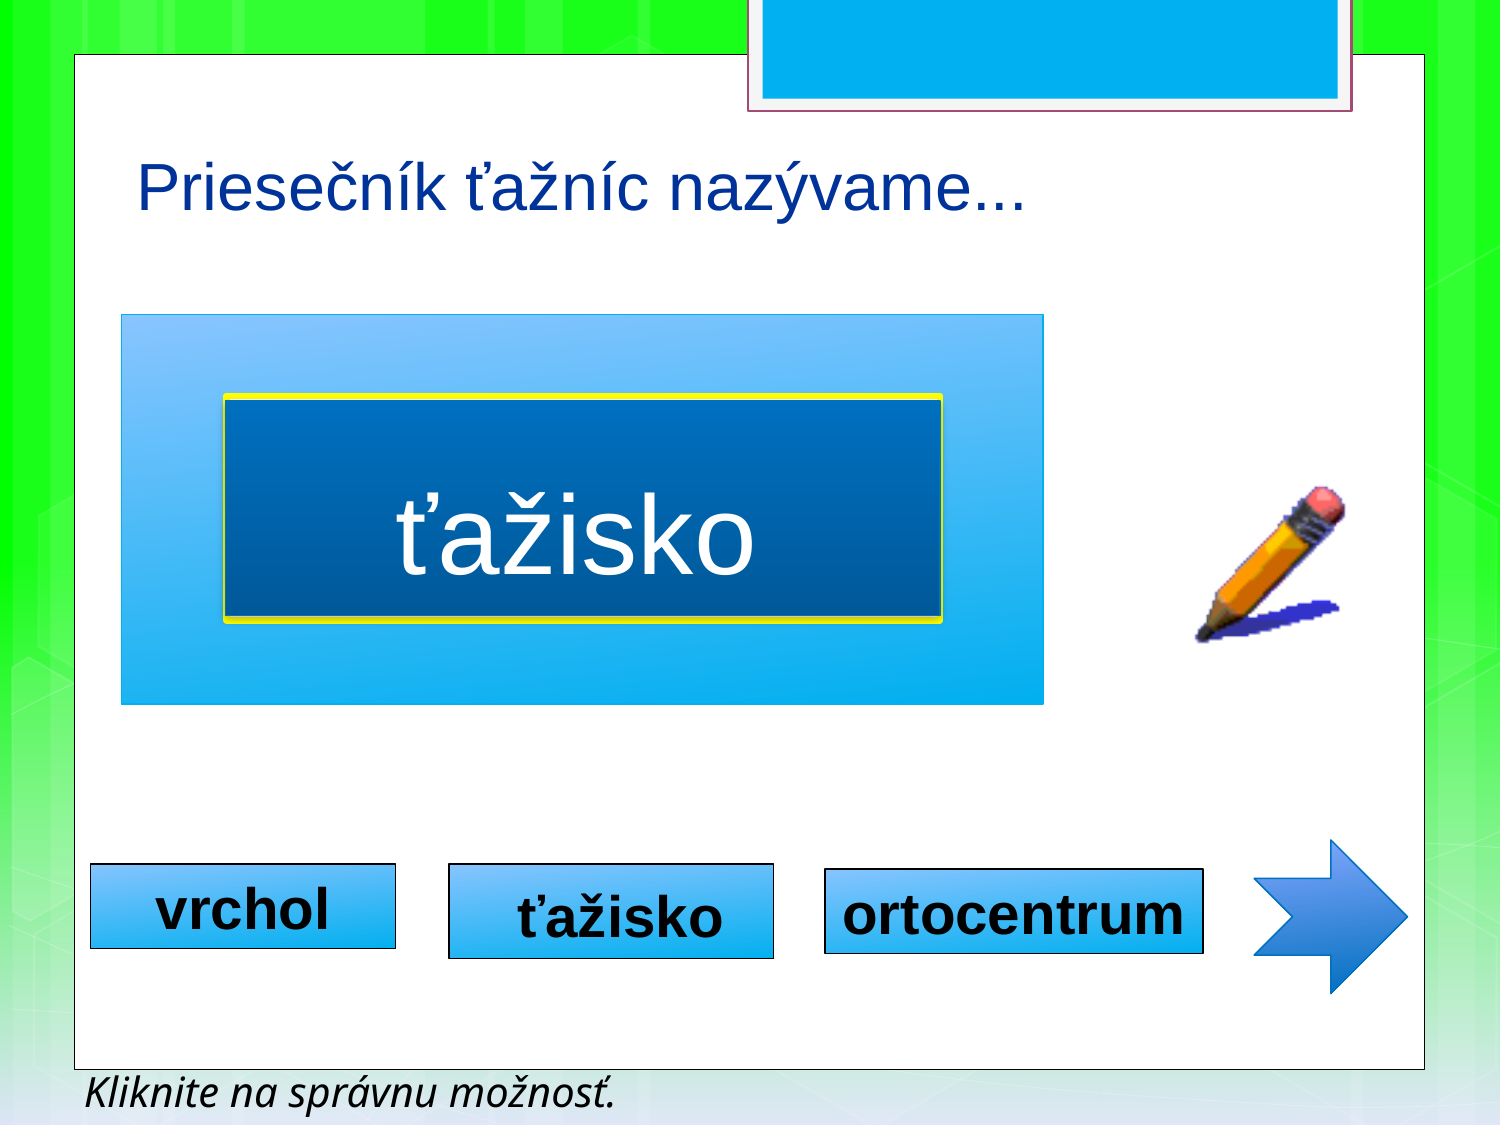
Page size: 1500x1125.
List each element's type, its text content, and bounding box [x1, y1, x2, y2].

text_box [1253, 839, 1409, 995]
text_box Kliknite na správnu možnosť. [69, 1058, 633, 1124]
text_box vrchol [90, 863, 396, 949]
text_box Priesečník ťažníc nazývame... [121, 135, 1124, 325]
text_box ortocentrum [824, 868, 1204, 954]
text_box ťažisko [225, 400, 941, 616]
text_box [225, 394, 941, 400]
text_box V [12, 628, 36, 632]
picture [1186, 432, 1443, 689]
text_box ťažisko [448, 863, 774, 959]
text_box [121, 325, 1044, 705]
